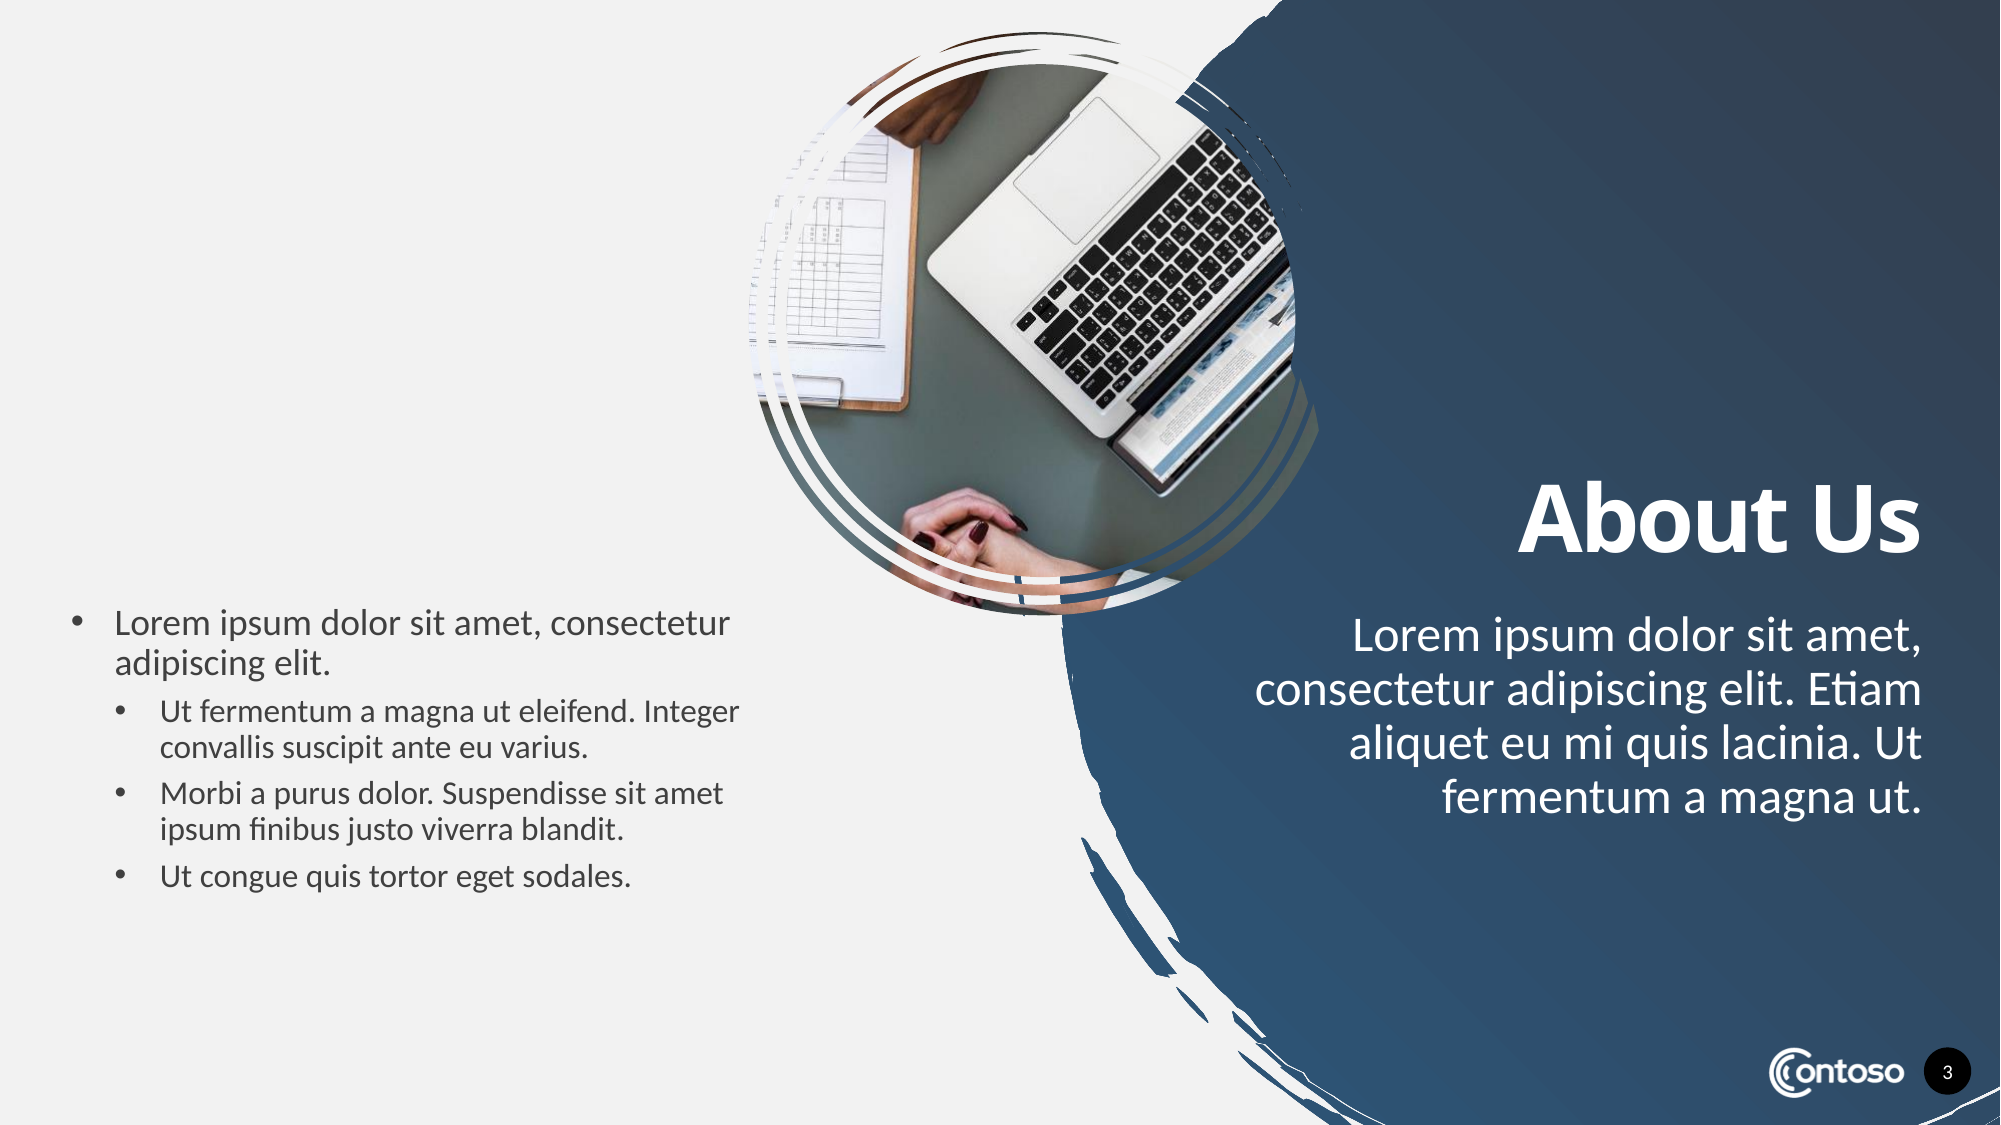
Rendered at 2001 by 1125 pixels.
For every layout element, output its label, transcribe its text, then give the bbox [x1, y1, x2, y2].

subtitle Lorem ipsum dolor sit amet, consectetur adipiscing elit. Etiam aliquet eu mi quis lacinia. Ut fermentum a magna ut. [1252, 608, 1923, 841]
list Lorem ipsum dolor sit amet, consectetur adipiscing elit. Ut fermentum a magna ut eleifend. Integer convallis suscipit ante eu varius. Morbi a purus dolor. Suspendisse sit amet ipsum finibus justo viverra blandit. Ut congue quis tortor eget sodales. [70, 602, 800, 1051]
slide_number 3 [1923, 1047, 1972, 1095]
picture [1764, 1043, 1909, 1099]
picture [748, 32, 1319, 616]
title About Us [1319, 455, 1923, 574]
